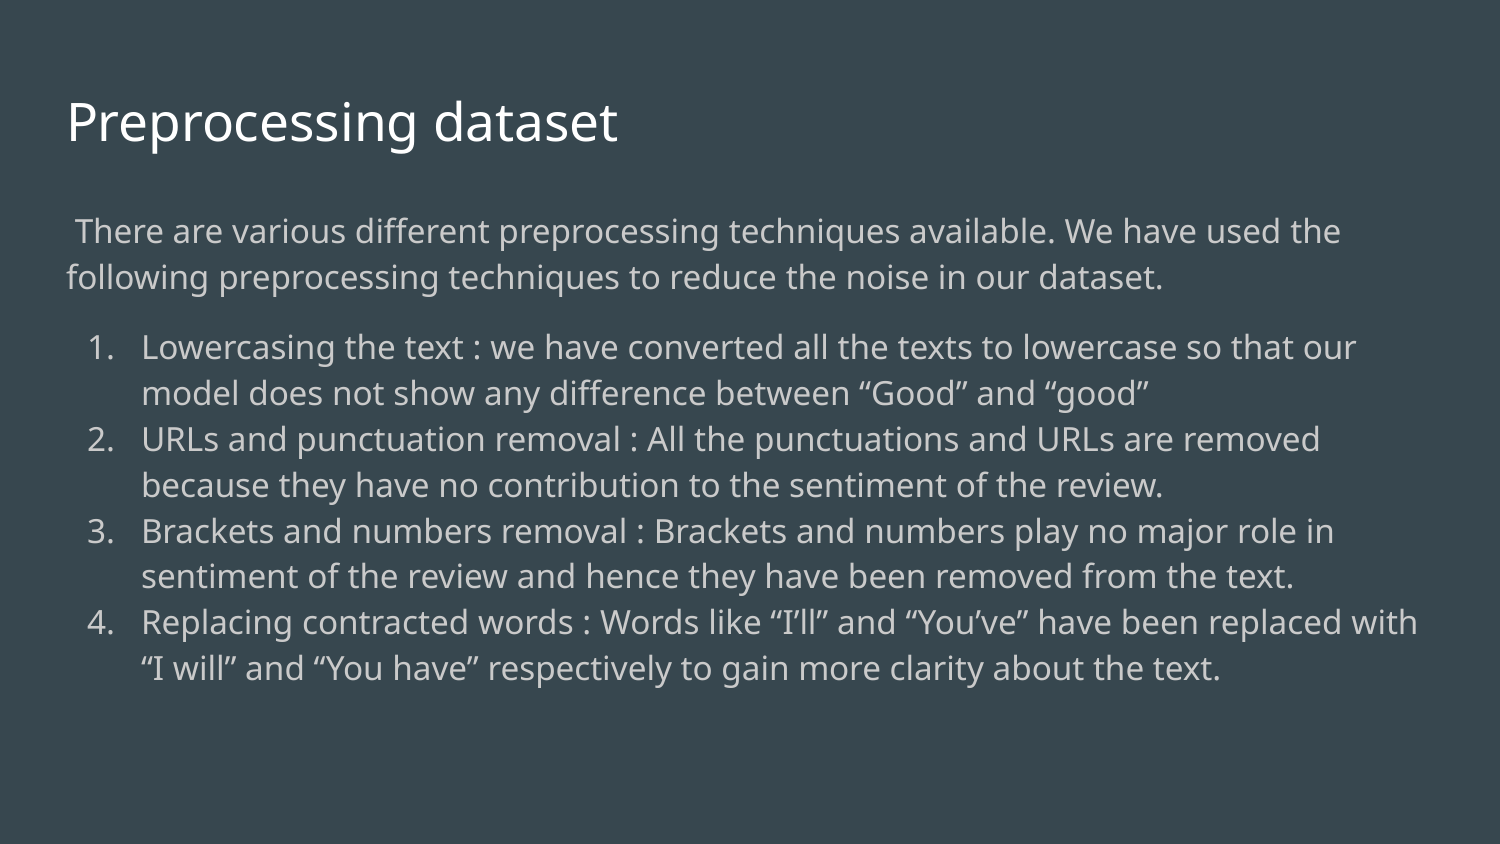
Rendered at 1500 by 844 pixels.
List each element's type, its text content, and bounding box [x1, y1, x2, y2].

list There are various different preprocessing techniques available. We have used the following preprocessing techniques to reduce the noise in our dataset. Lowercasing the text : we have converted all the texts to lowercase so that our model does not show any difference between “Good” and “good” URLs and punctuation removal : All the punctuations and URLs are removed because they have no contribution to the sentiment of the review. Brackets and numbers removal : Brackets and numbers play no major role in sentiment of the review and hence they have been removed from the text. Replacing contracted words : Words like “I’ll” and “You’ve” have been replaced with “I will” and “You have” respectively to gain more clarity about the text. [51, 189, 1449, 754]
title Preprocessing dataset [51, 72, 1449, 167]
